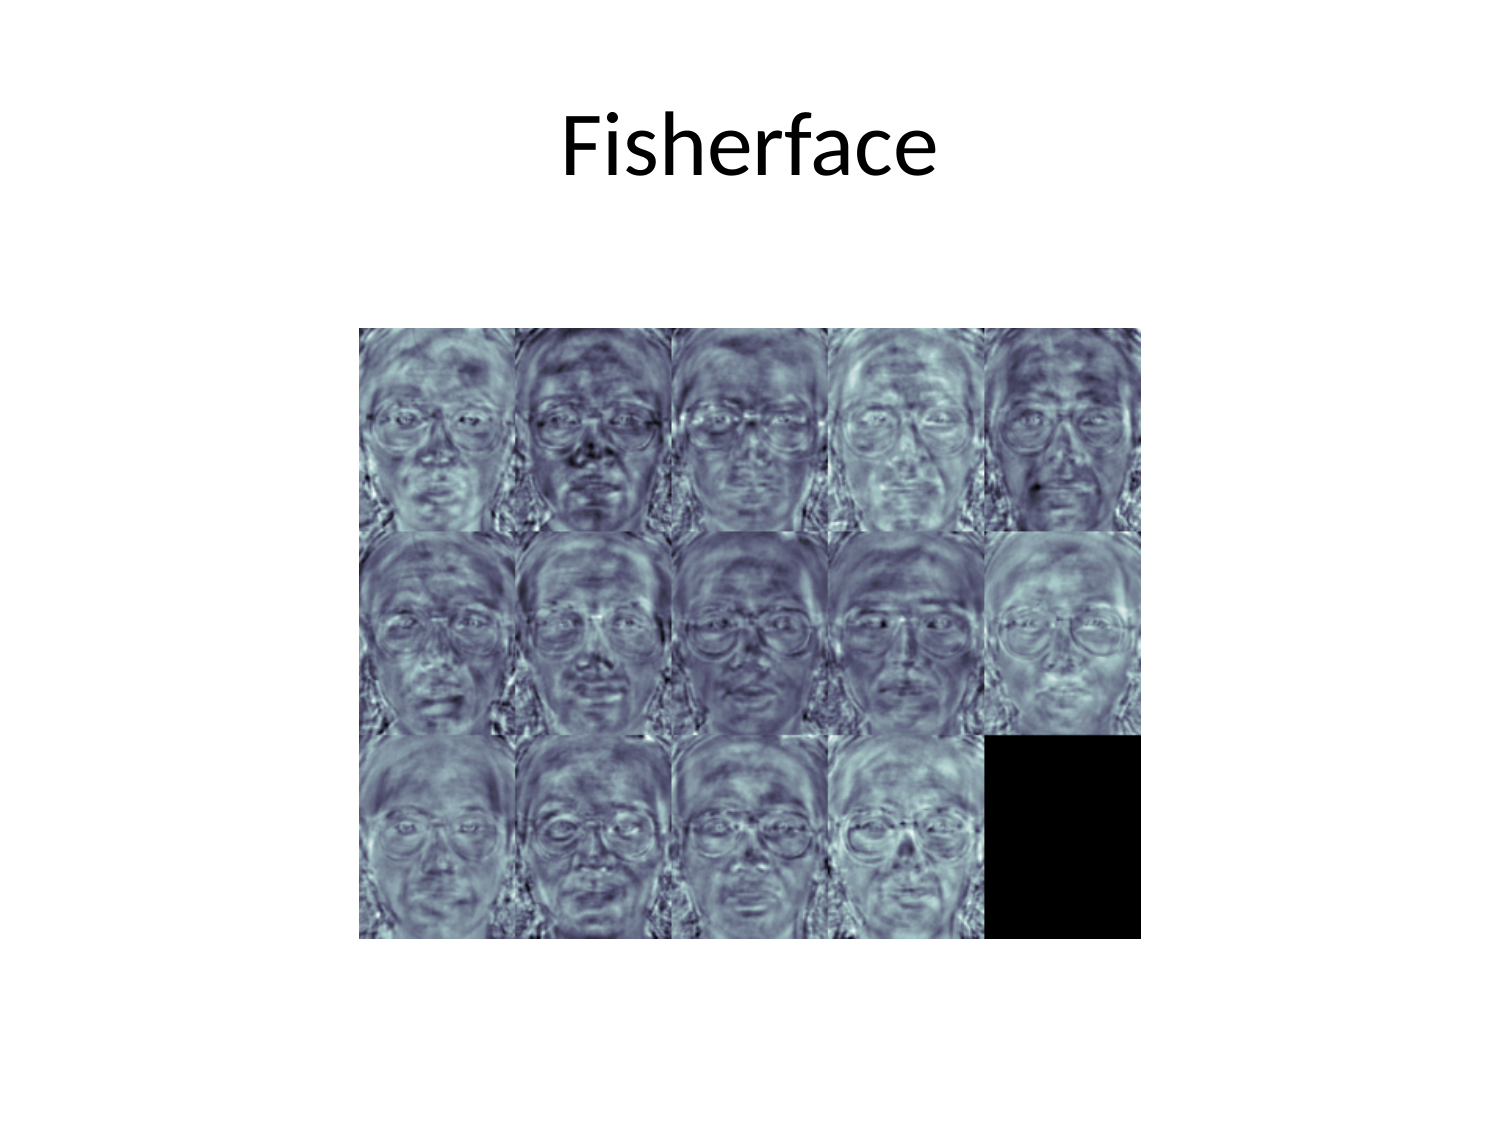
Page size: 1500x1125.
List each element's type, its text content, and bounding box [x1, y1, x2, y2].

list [359, 328, 1141, 939]
title Fisherface [75, 45, 1425, 233]
